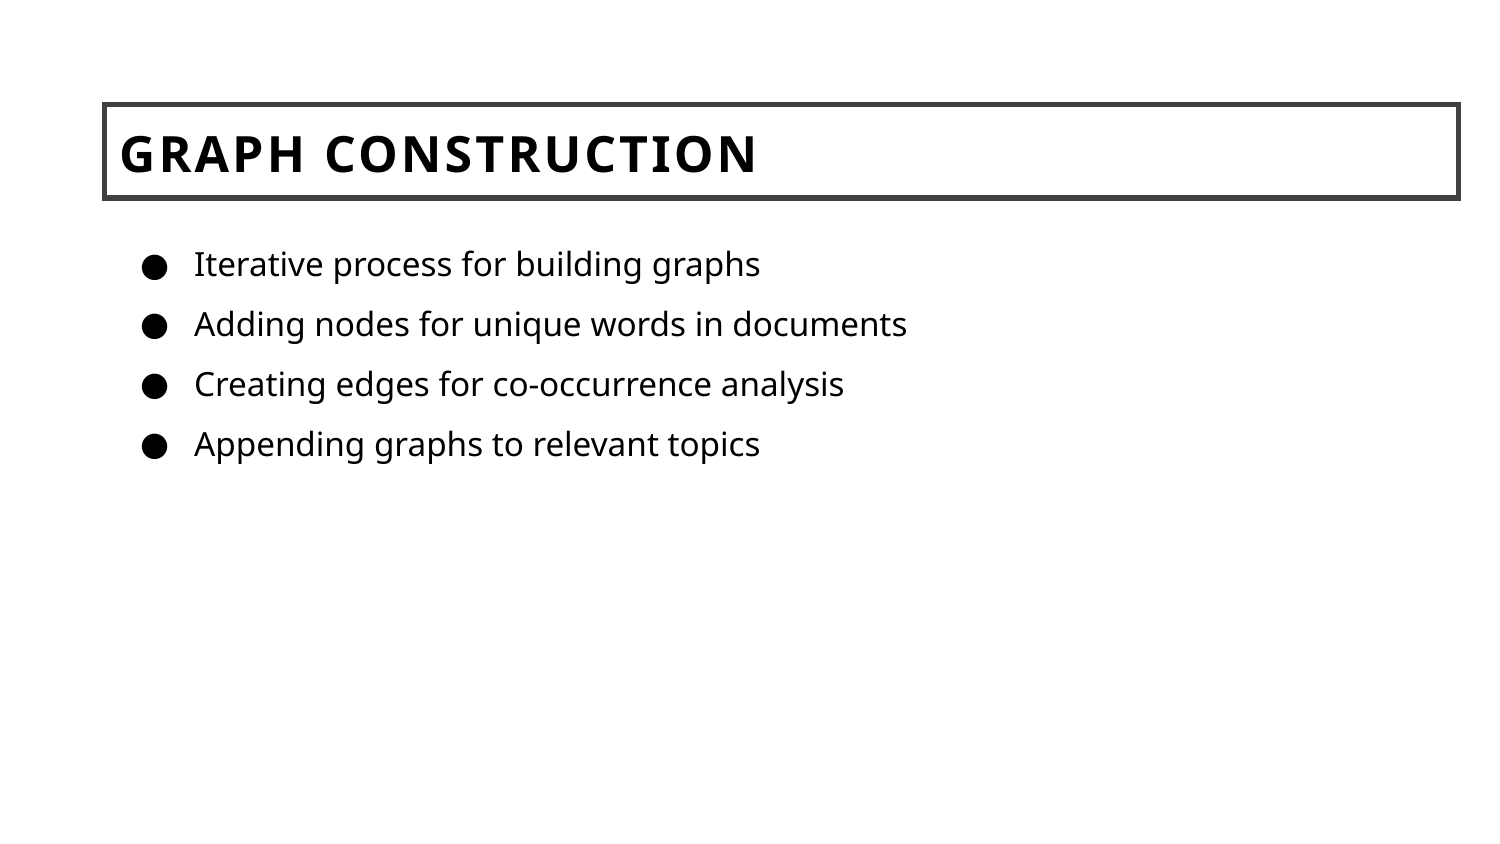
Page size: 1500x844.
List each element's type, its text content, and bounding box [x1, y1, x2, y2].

title Graph Construction [102, 102, 1461, 201]
text_box Iterative process for building graphs Adding nodes for unique words in documents Creating edges for co-occurrence analysis Appending graphs to relevant topics [104, 208, 1459, 284]
